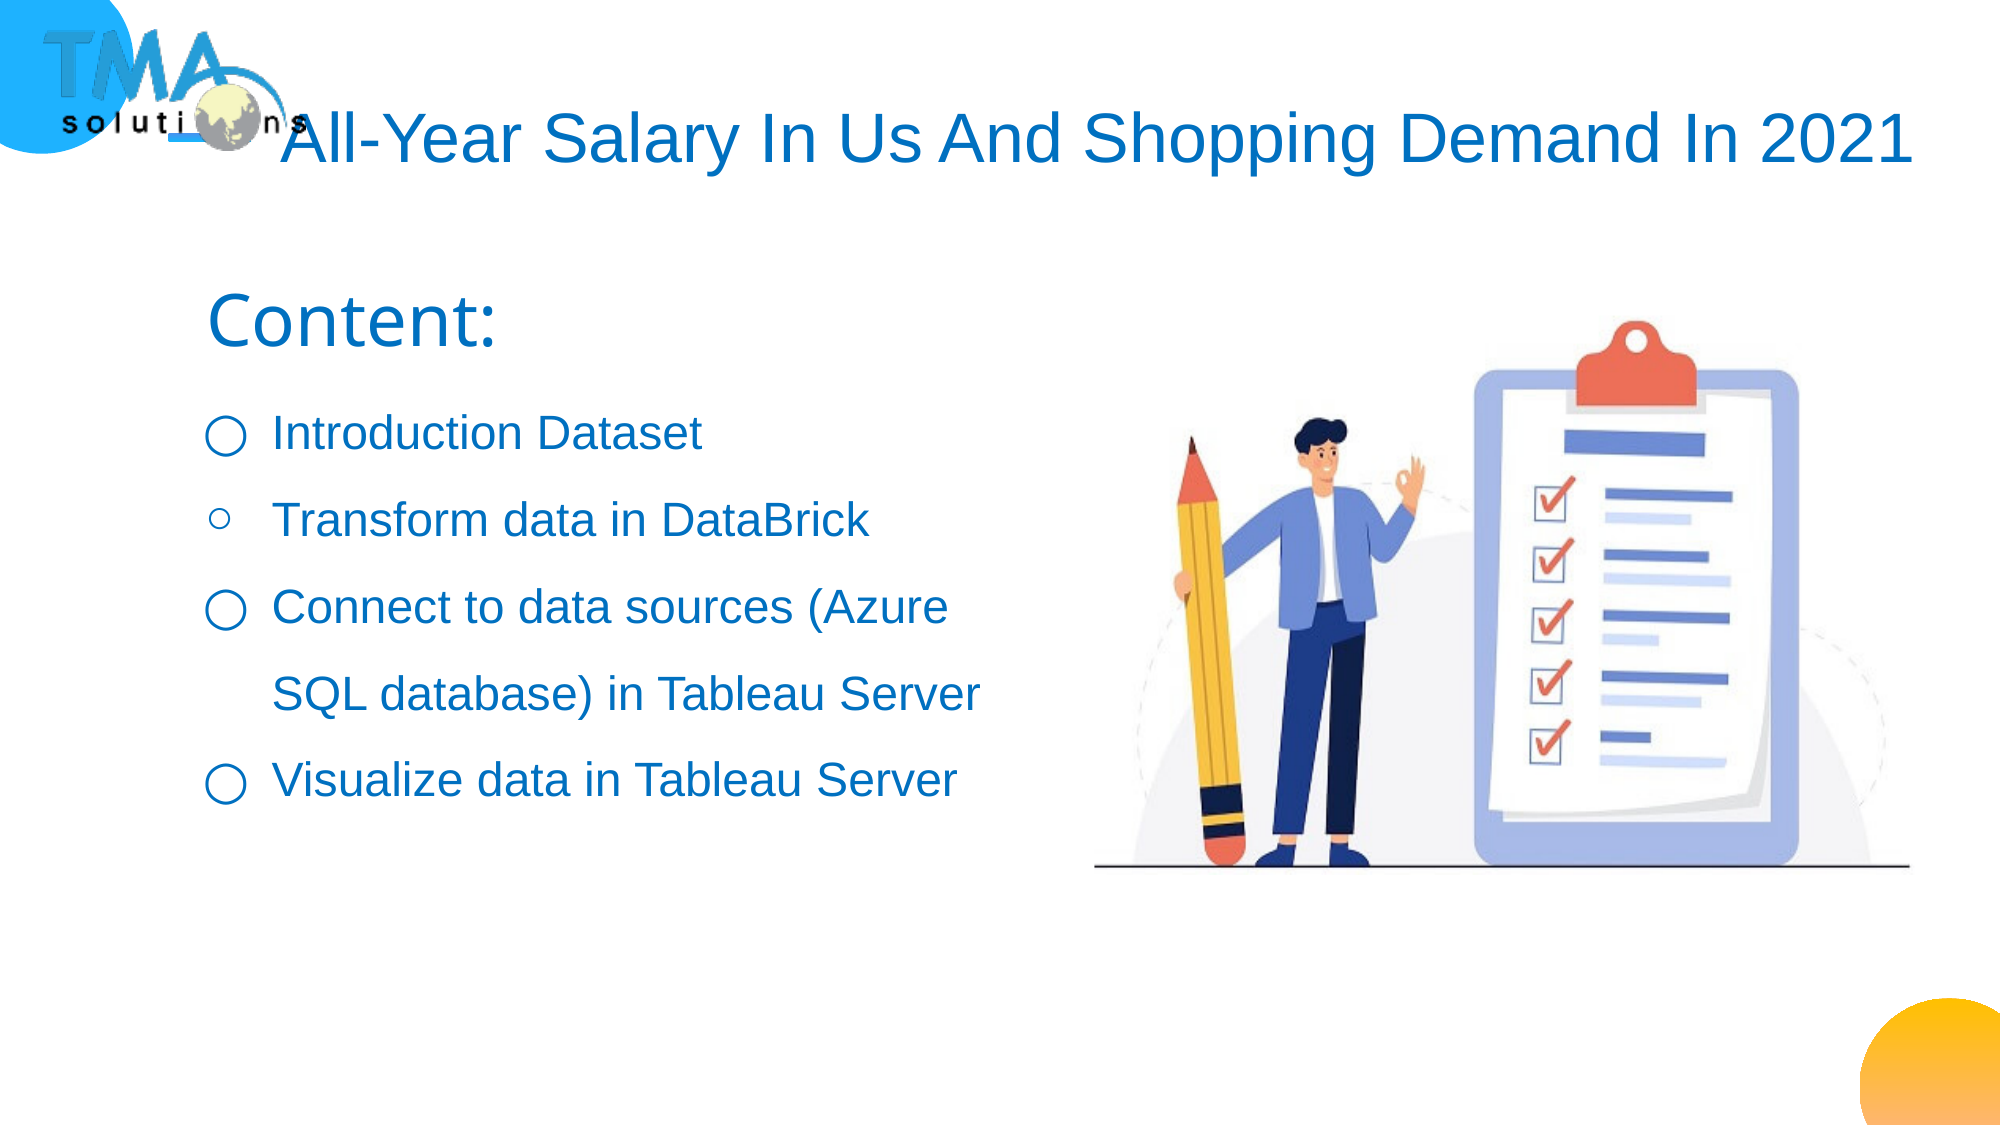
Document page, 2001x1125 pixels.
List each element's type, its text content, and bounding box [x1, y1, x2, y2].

text_box Content: Introduction Dataset Transform data in DataBrick Connect to data sources (Azure SQL database) in Tableau Server Visualize data in Tableau Server [87, 246, 1051, 1086]
picture [42, 29, 306, 151]
picture [1019, 288, 1965, 875]
text_box All-Year Salary In Us And Shopping Demand In 2021 [258, 77, 1940, 214]
